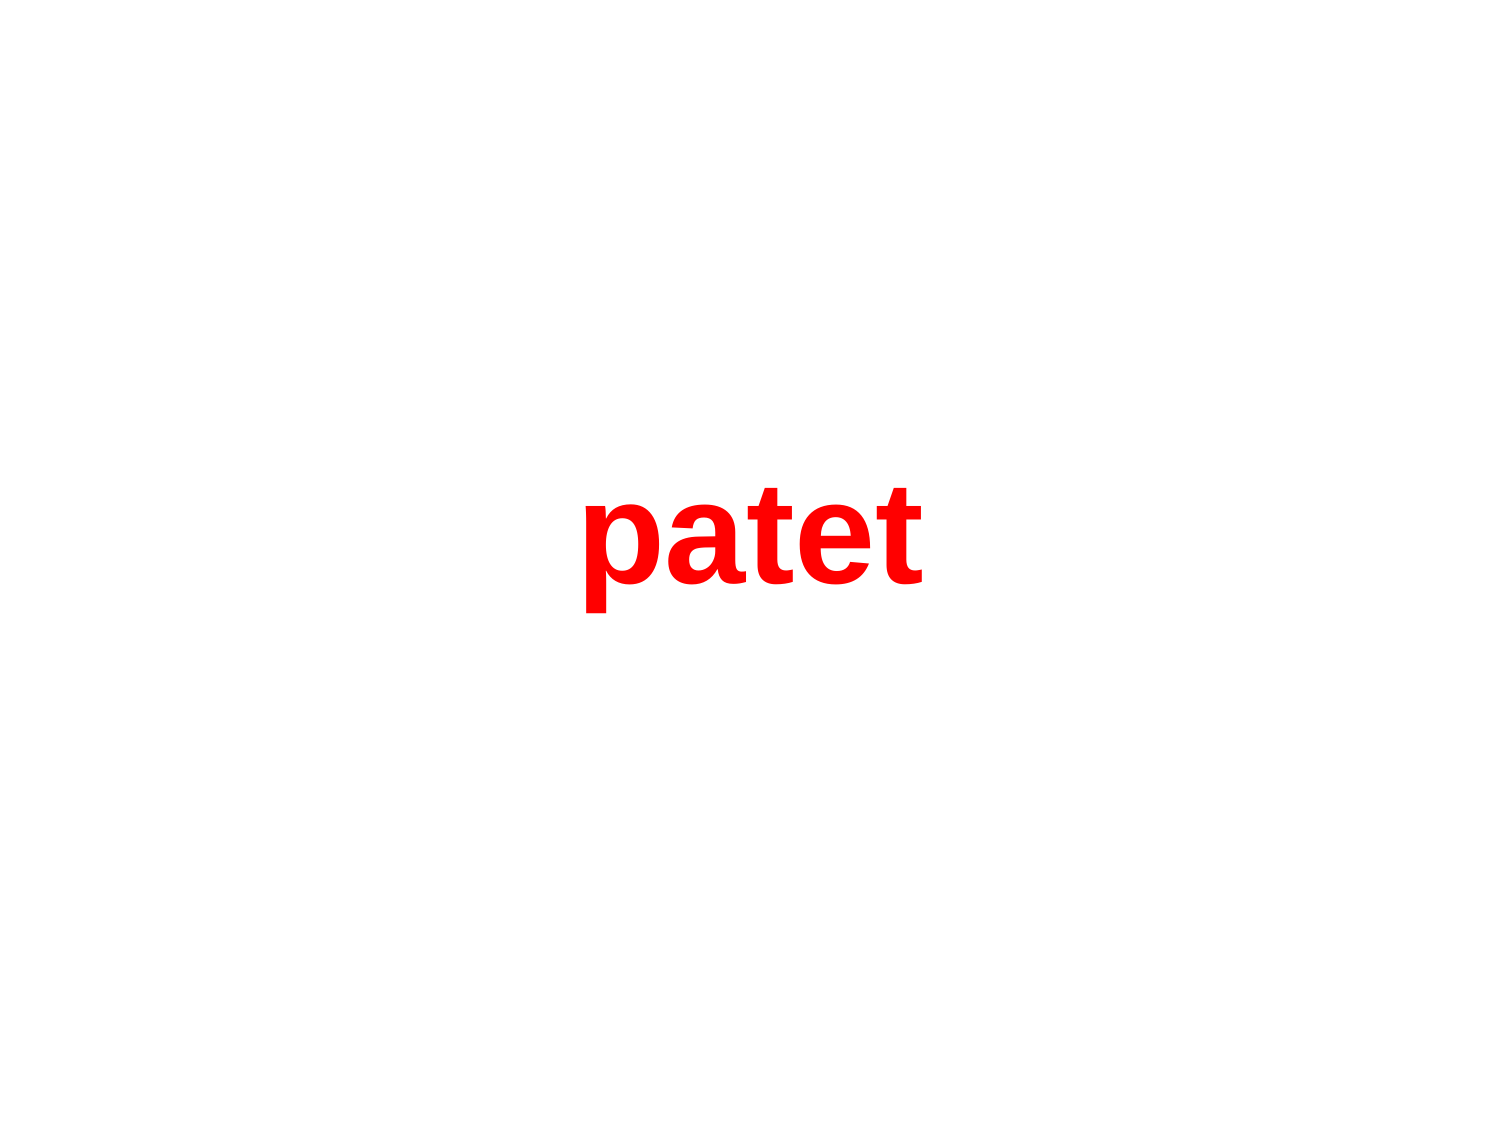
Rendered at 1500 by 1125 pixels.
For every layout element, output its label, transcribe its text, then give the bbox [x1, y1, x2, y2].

title patet [112, 349, 1388, 591]
